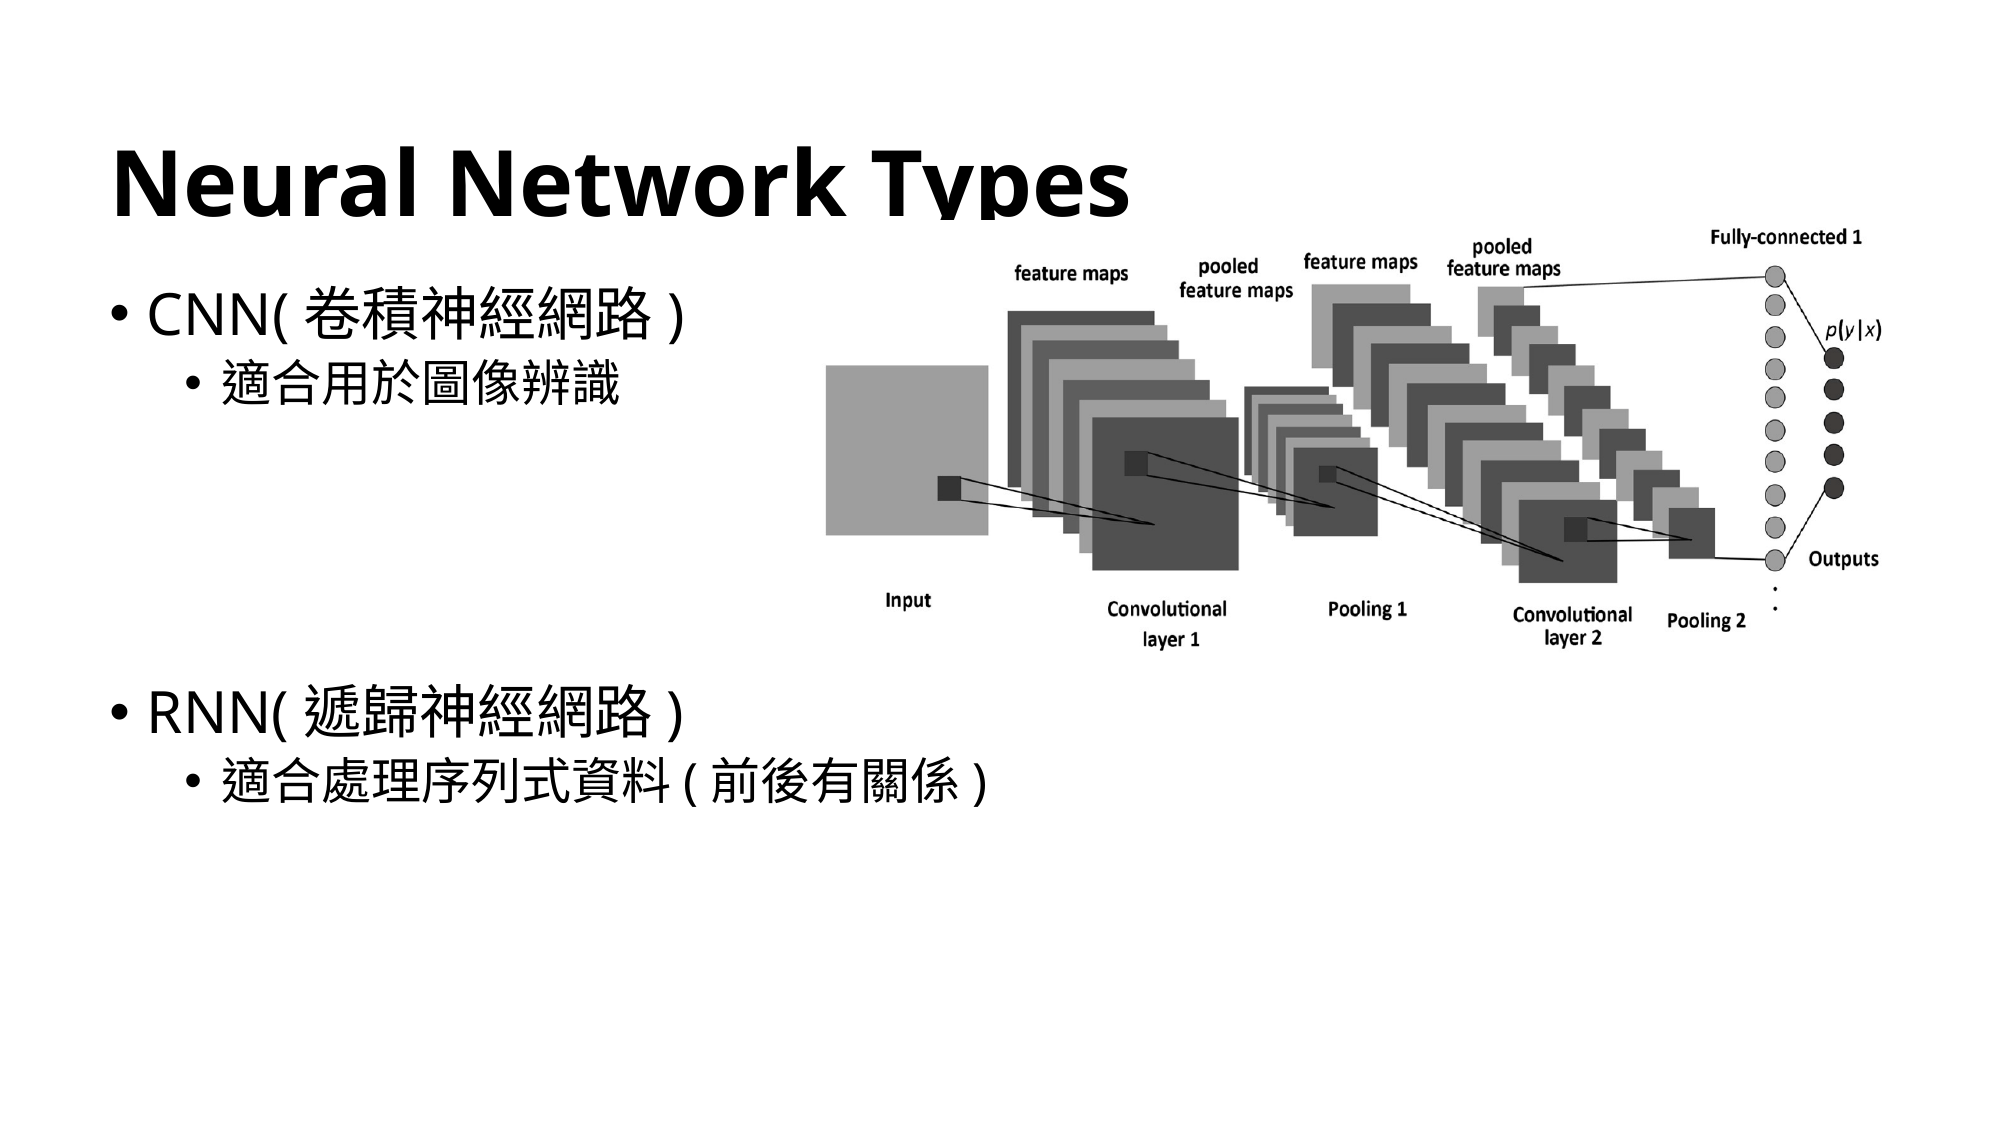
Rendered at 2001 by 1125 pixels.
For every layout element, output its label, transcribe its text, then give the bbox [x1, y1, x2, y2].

list CNN(卷積神經網路) 適合用於圖像辨識 RNN(遞歸神經網路) 適合處理序列式資料(前後有關係) [94, 277, 1820, 992]
picture [816, 220, 1889, 657]
title Neural Network Types [94, 77, 1957, 296]
